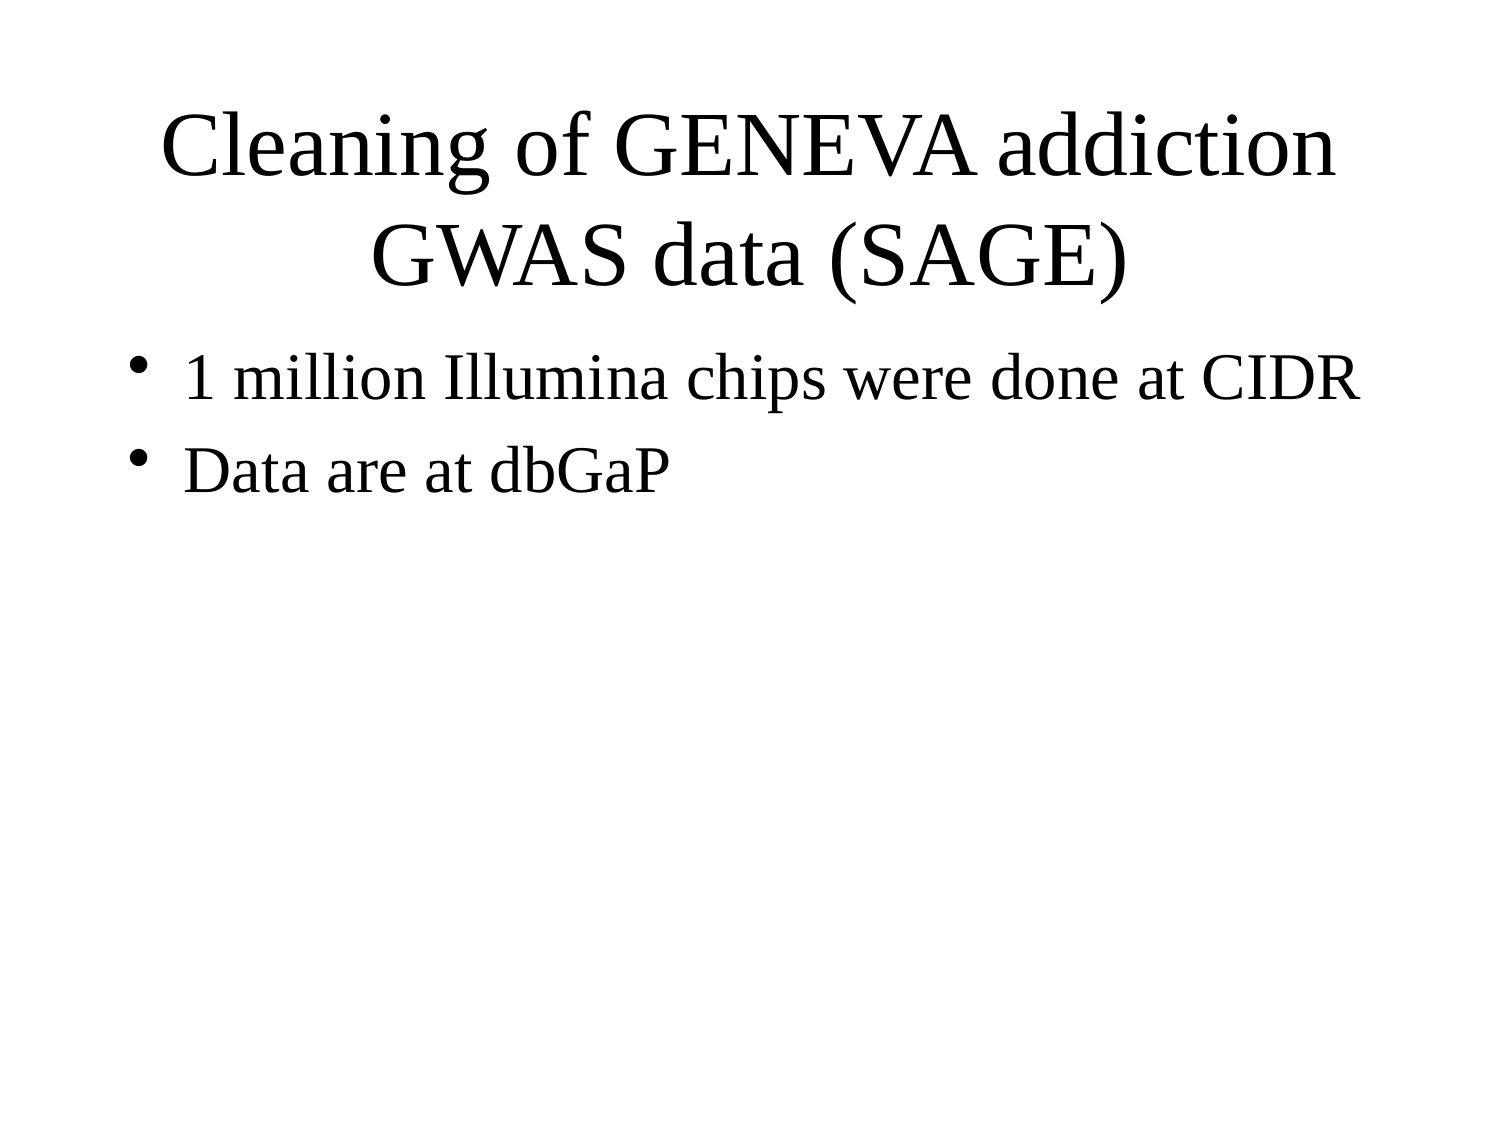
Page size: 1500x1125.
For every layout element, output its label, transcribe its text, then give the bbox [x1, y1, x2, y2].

list 1 million Illumina chips were done at CIDR Data are at dbGaP [112, 324, 1388, 1000]
title Cleaning of GENEVA addiction GWAS data (SAGE) [112, 99, 1388, 288]
